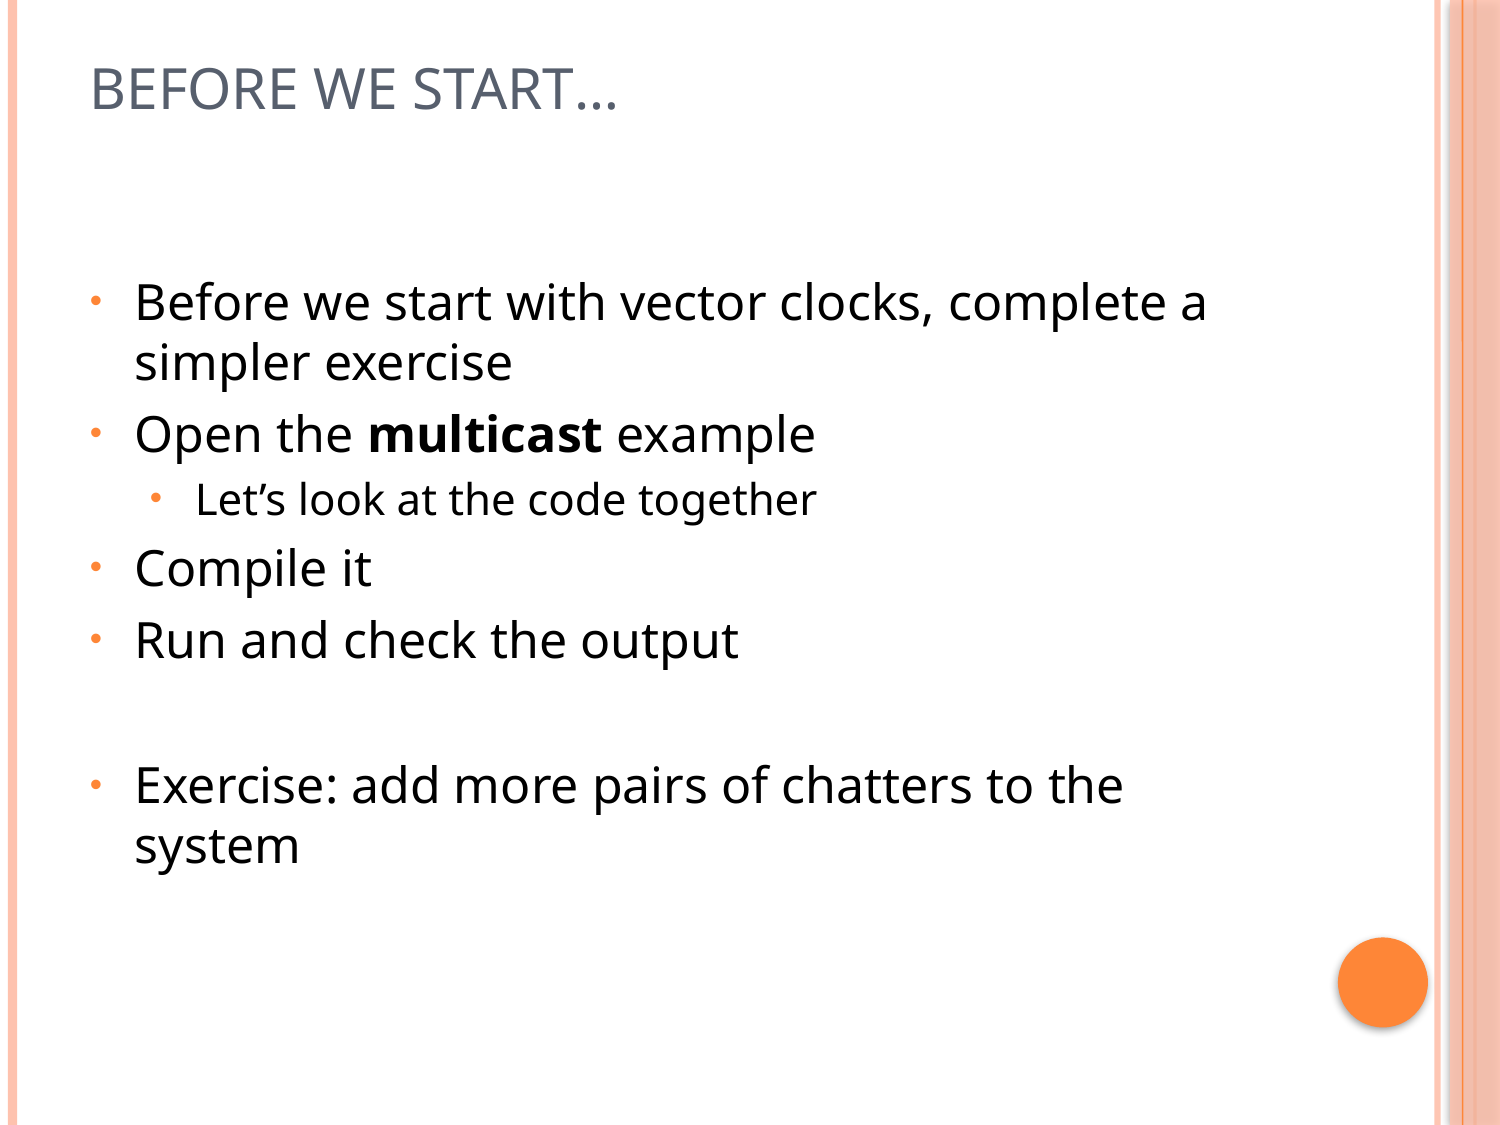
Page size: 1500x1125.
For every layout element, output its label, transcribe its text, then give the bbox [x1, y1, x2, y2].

title Before we start… [75, 45, 1300, 129]
list Before we start with vector clocks, complete a simpler exercise Open the multicast example Let’s look at the code together Compile it Run and check the output Exercise: add more pairs of chatters to the system [75, 262, 1300, 1062]
slide_number [1333, 940, 1434, 1027]
